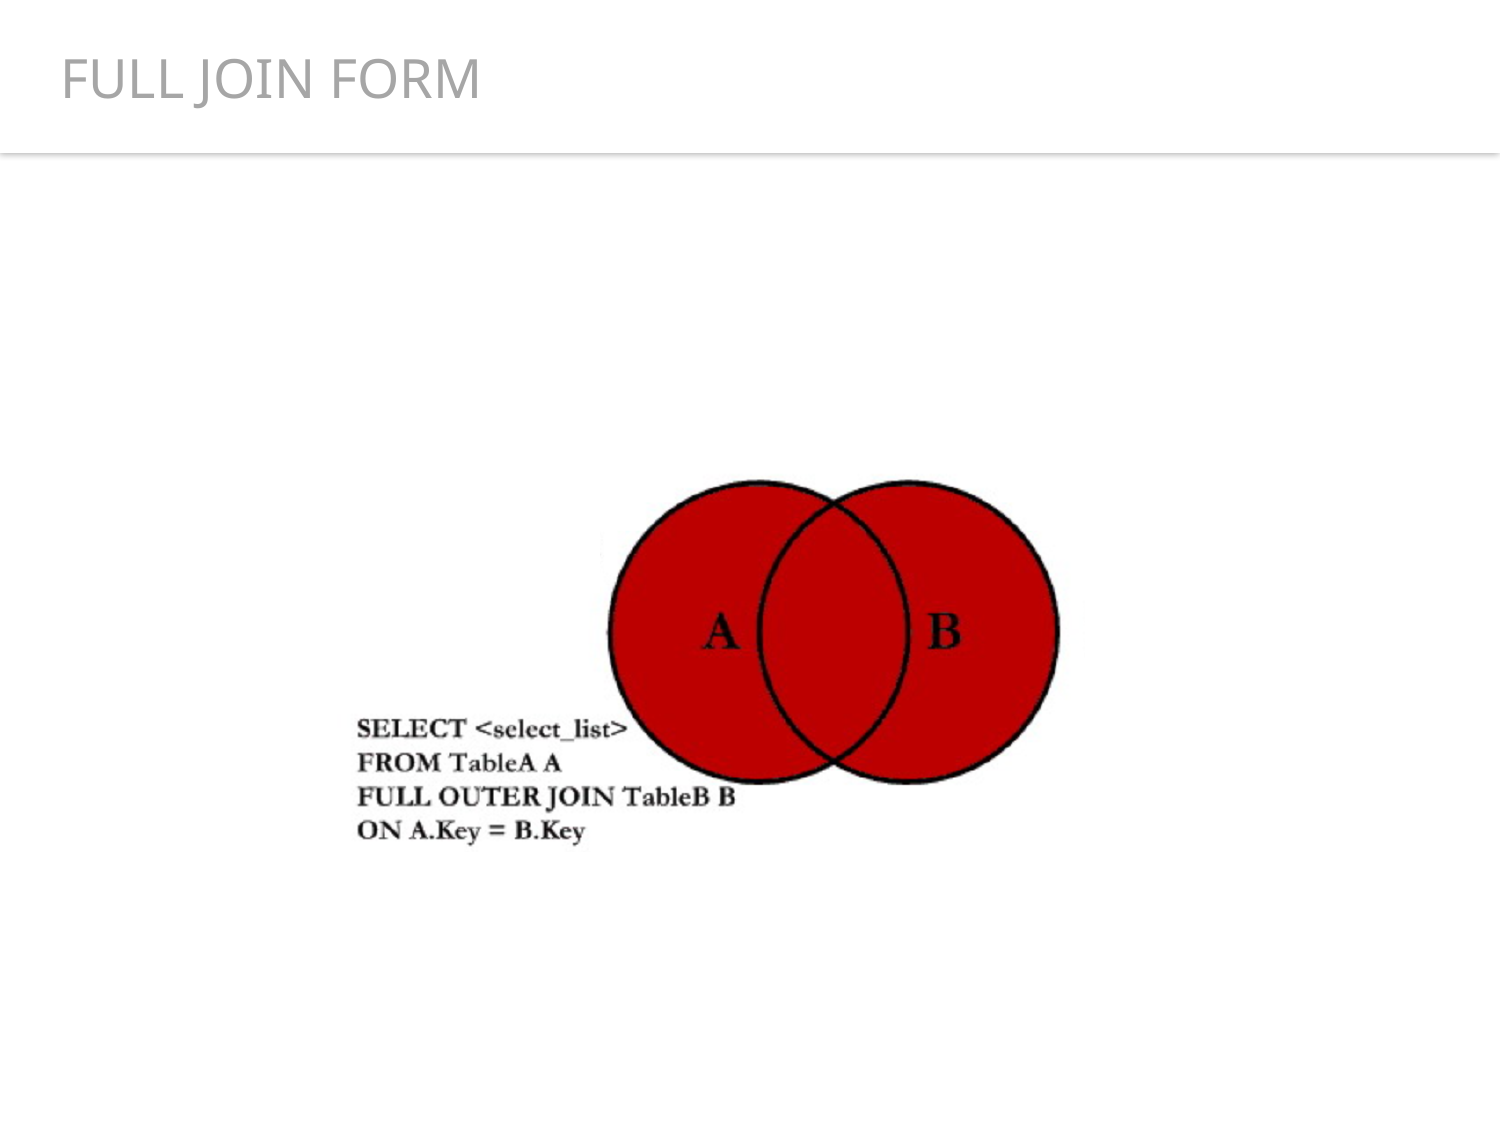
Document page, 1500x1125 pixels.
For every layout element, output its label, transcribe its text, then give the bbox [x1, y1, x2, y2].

list FULL JOIN FORM [0, 0, 1500, 153]
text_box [186, 392, 1085, 852]
